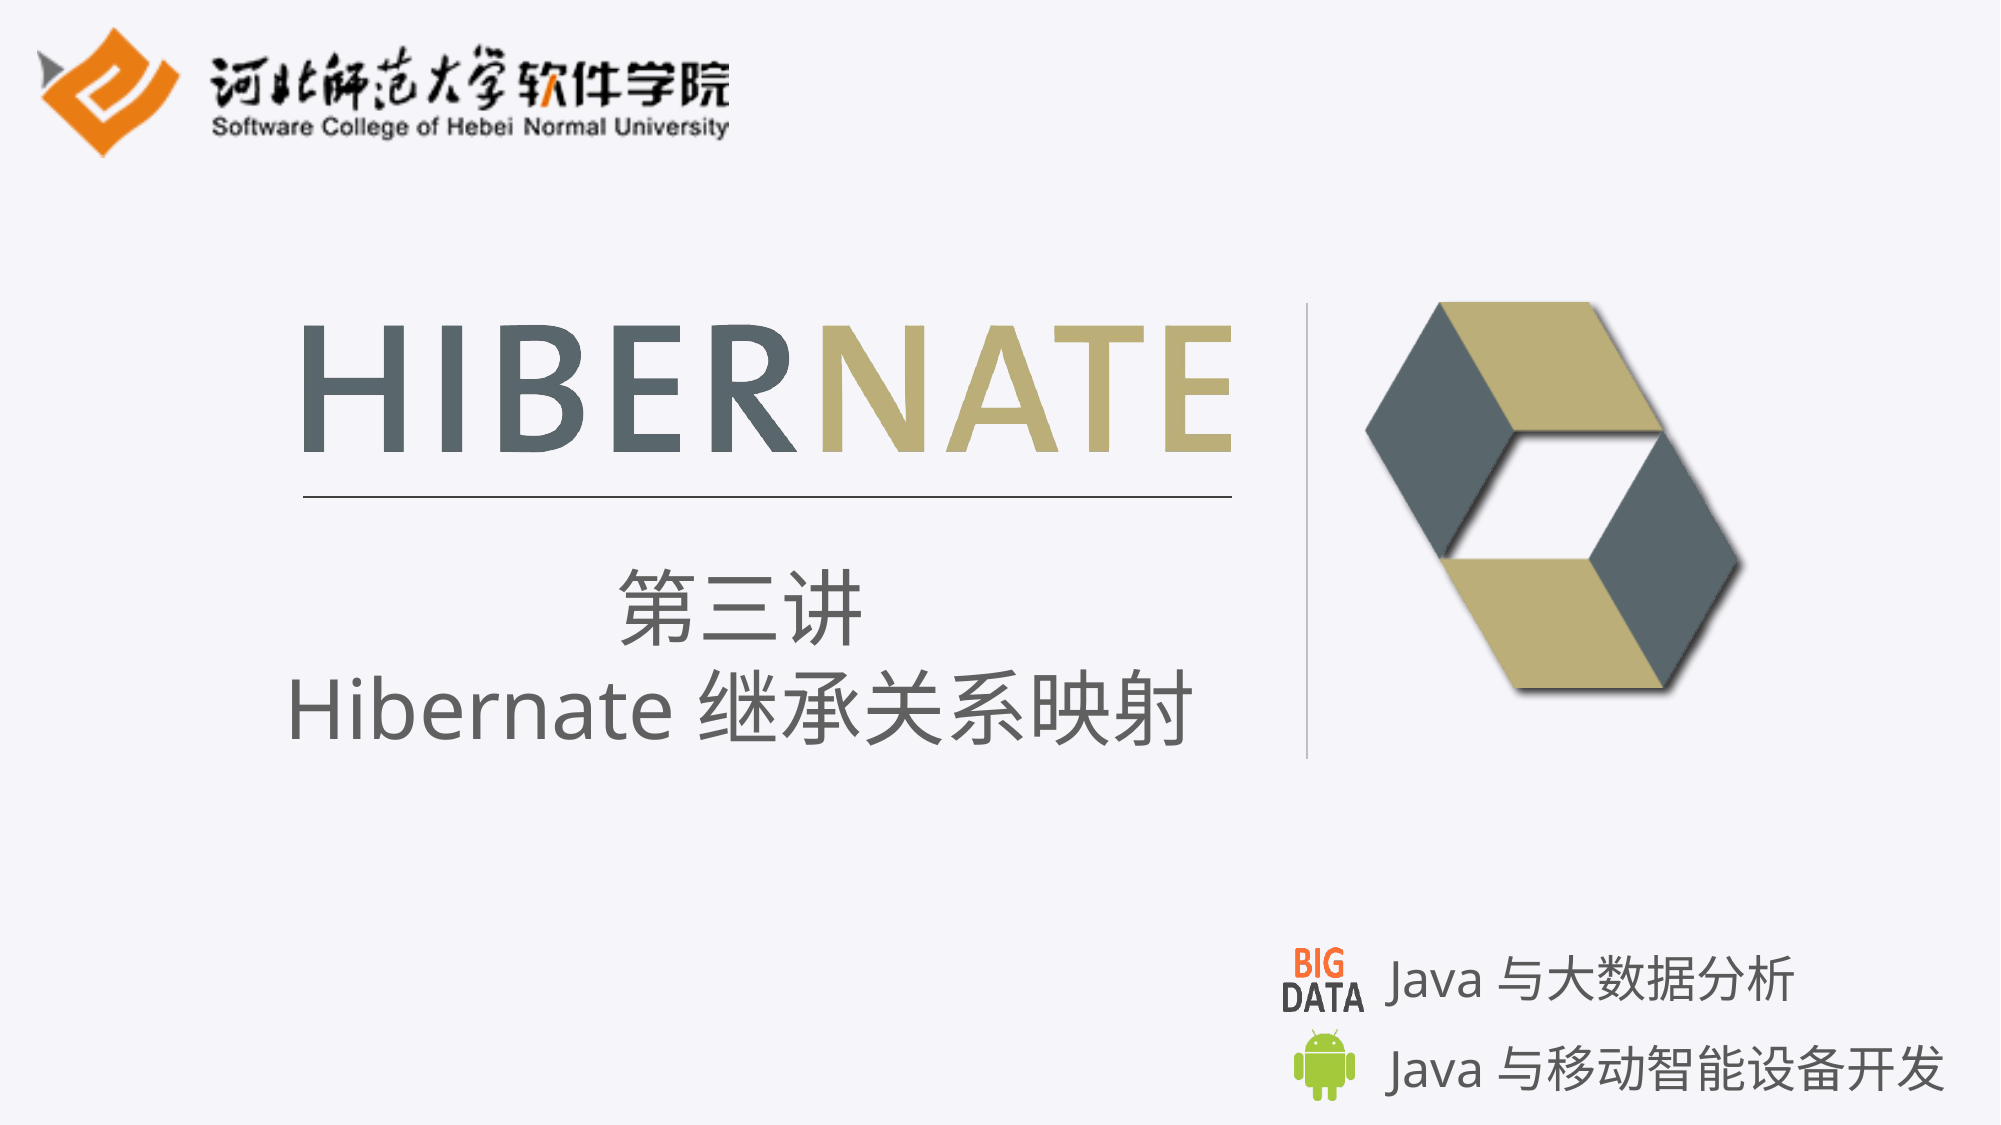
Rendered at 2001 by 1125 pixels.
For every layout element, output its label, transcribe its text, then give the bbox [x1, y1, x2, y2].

picture [1283, 947, 1364, 1012]
picture [37, 27, 729, 158]
title 第三讲 Hibernate继承关系映射 [184, 548, 1296, 787]
picture [1294, 1029, 1355, 1101]
picture [1358, 302, 1745, 688]
picture [303, 319, 1232, 457]
